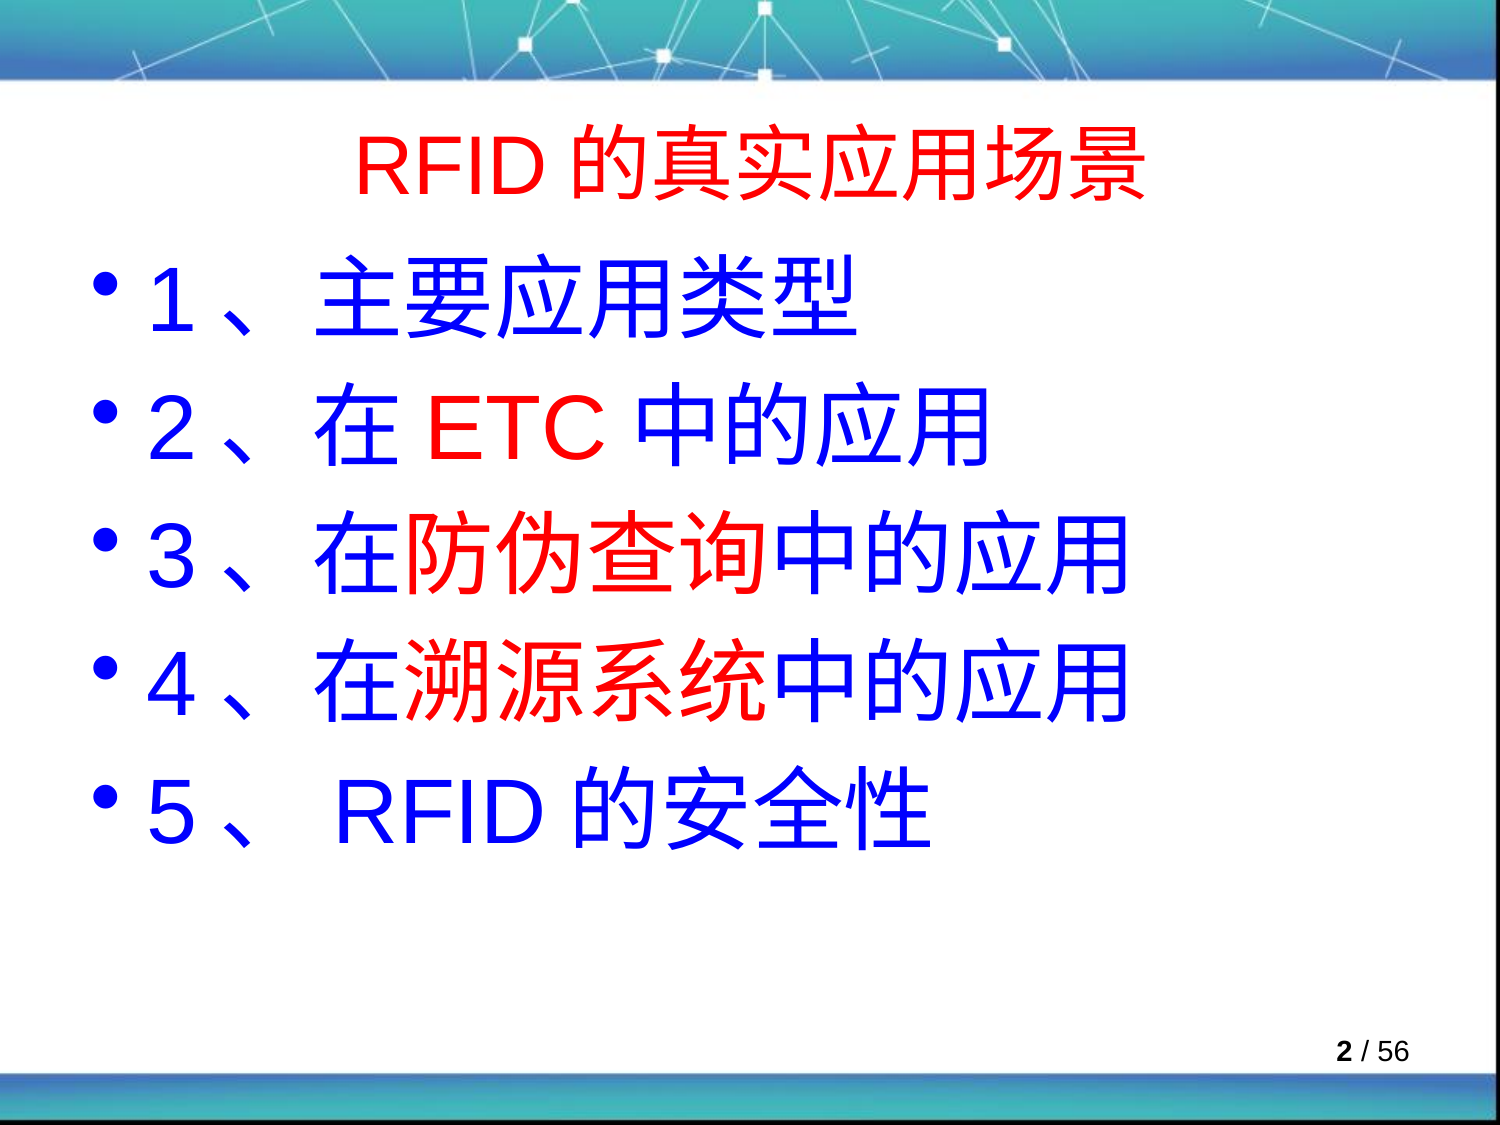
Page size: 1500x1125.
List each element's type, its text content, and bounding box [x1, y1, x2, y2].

picture [0, 0, 1500, 1125]
slide_number / 56 [1074, 1024, 1425, 1103]
title RFID的真实应用场景 [76, 101, 1427, 220]
list 1、主要应用类型 2、在ETC中的应用 3、在防伪查询中的应用 4、在溯源系统中的应用 5、RFID的安全性 [75, 231, 1425, 1006]
